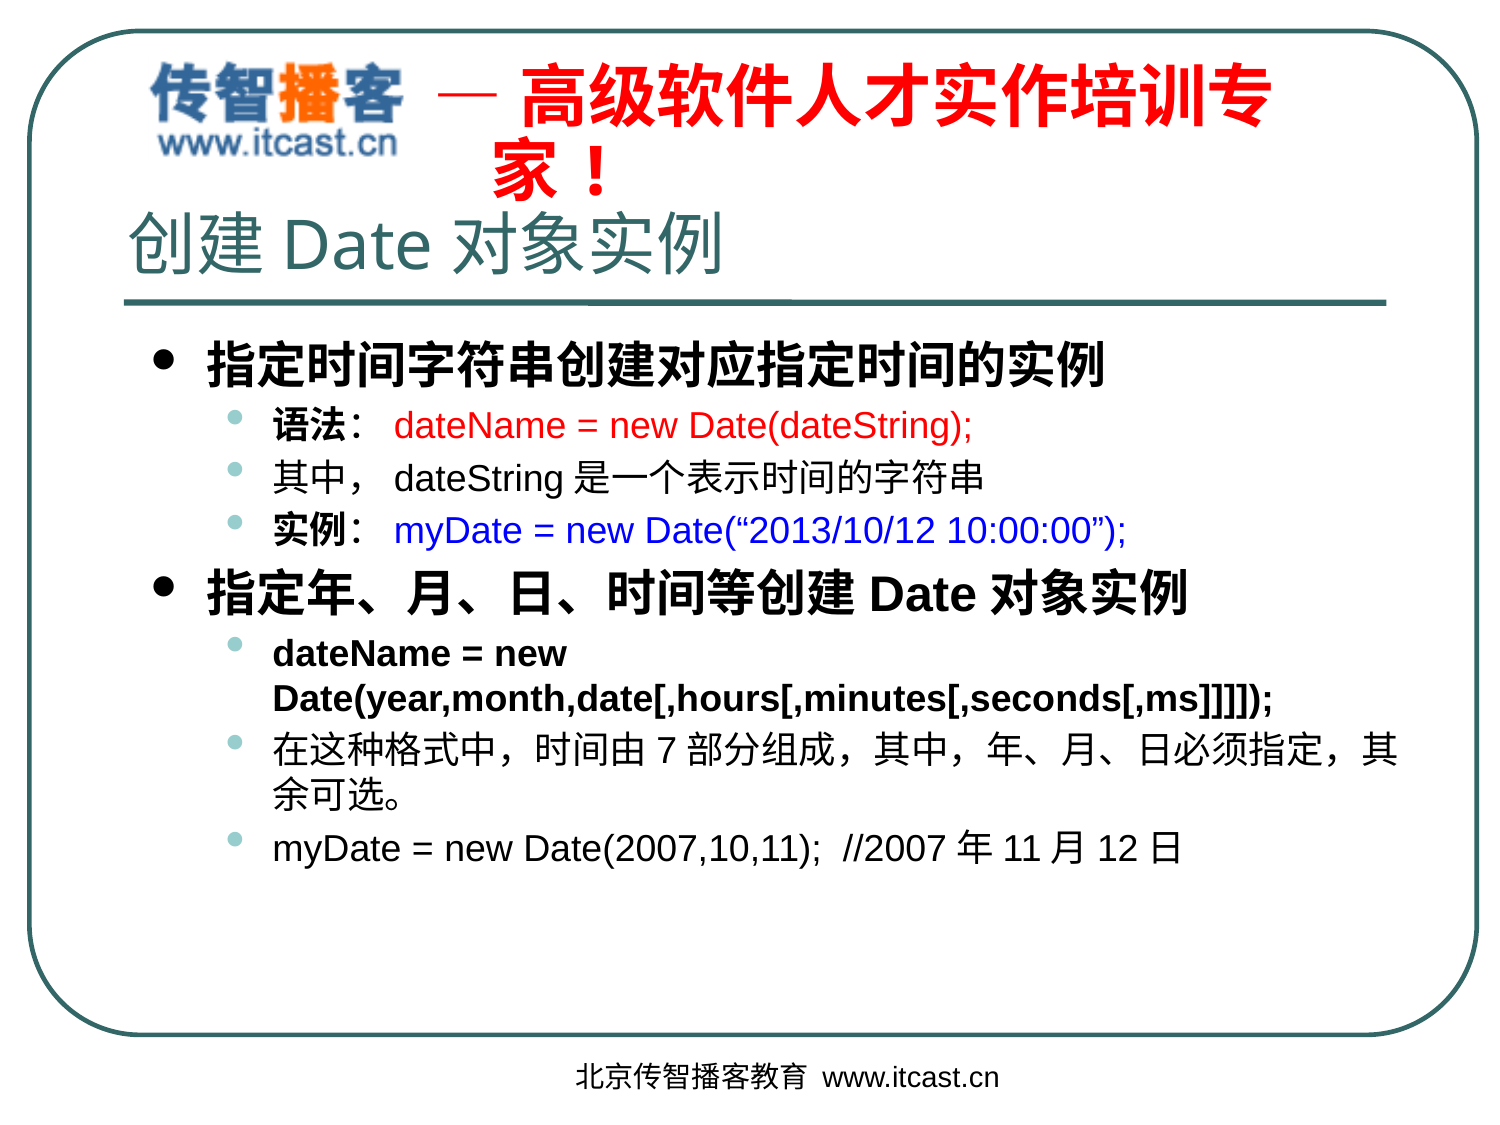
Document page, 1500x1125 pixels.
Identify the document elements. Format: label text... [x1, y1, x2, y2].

title 创建Date对象实例 [111, 54, 1375, 292]
list 指定时间字符串创建对应指定时间的实例 语法：dateName = new Date(dateString); 其中，dateString是一个表示时间的字符串 实例：myDate = new Date(“2013/10/12 10:00:00”); 指定年、月、日、时间等创建Date对象实例 dateName = new Date(year,month,date[,hours[,minutes[,seconds[,ms]]]]); 在这种格式中，时间由7部分组成，其中，年、月、日必须指定，其余可选。 myDate = new Date(2007,10,11); //2007年11月12日 [135, 326, 1436, 953]
